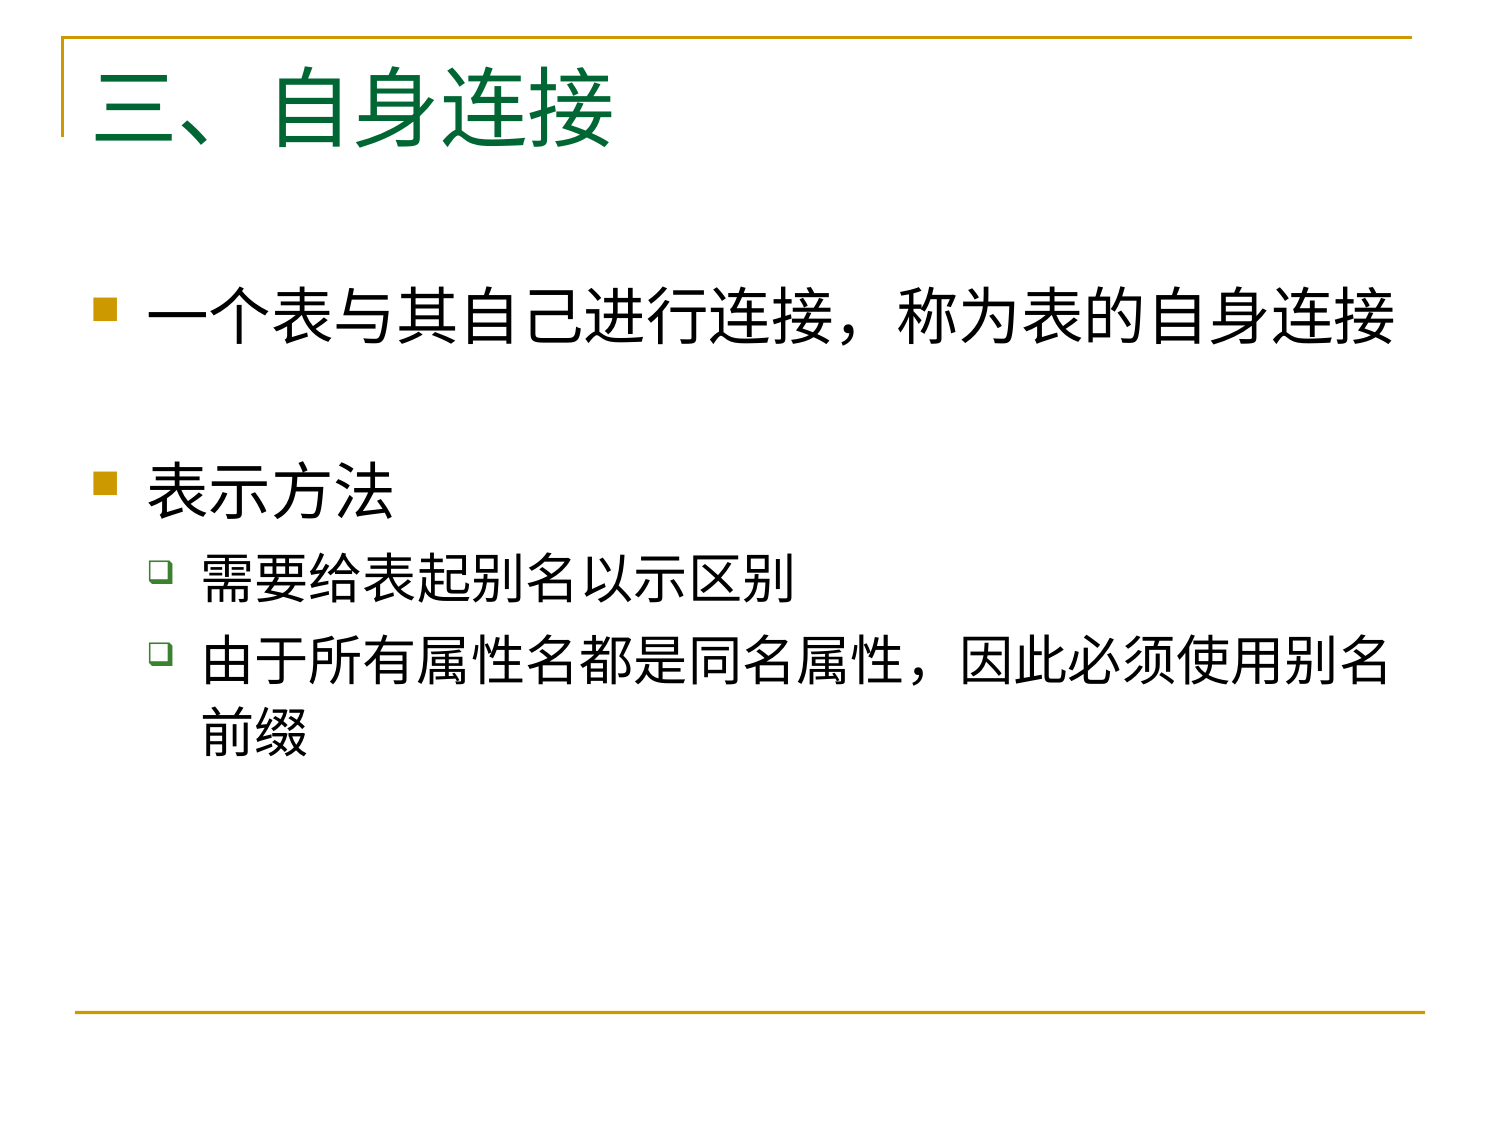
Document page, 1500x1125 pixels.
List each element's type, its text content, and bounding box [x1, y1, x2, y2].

title 三、自身连接 [75, 45, 1425, 233]
list 一个表与其自己进行连接，称为表的自身连接 表示方法 需要给表起别名以示区别 由于所有属性名都是同名属性，因此必须使用别名前缀 [75, 262, 1425, 1006]
